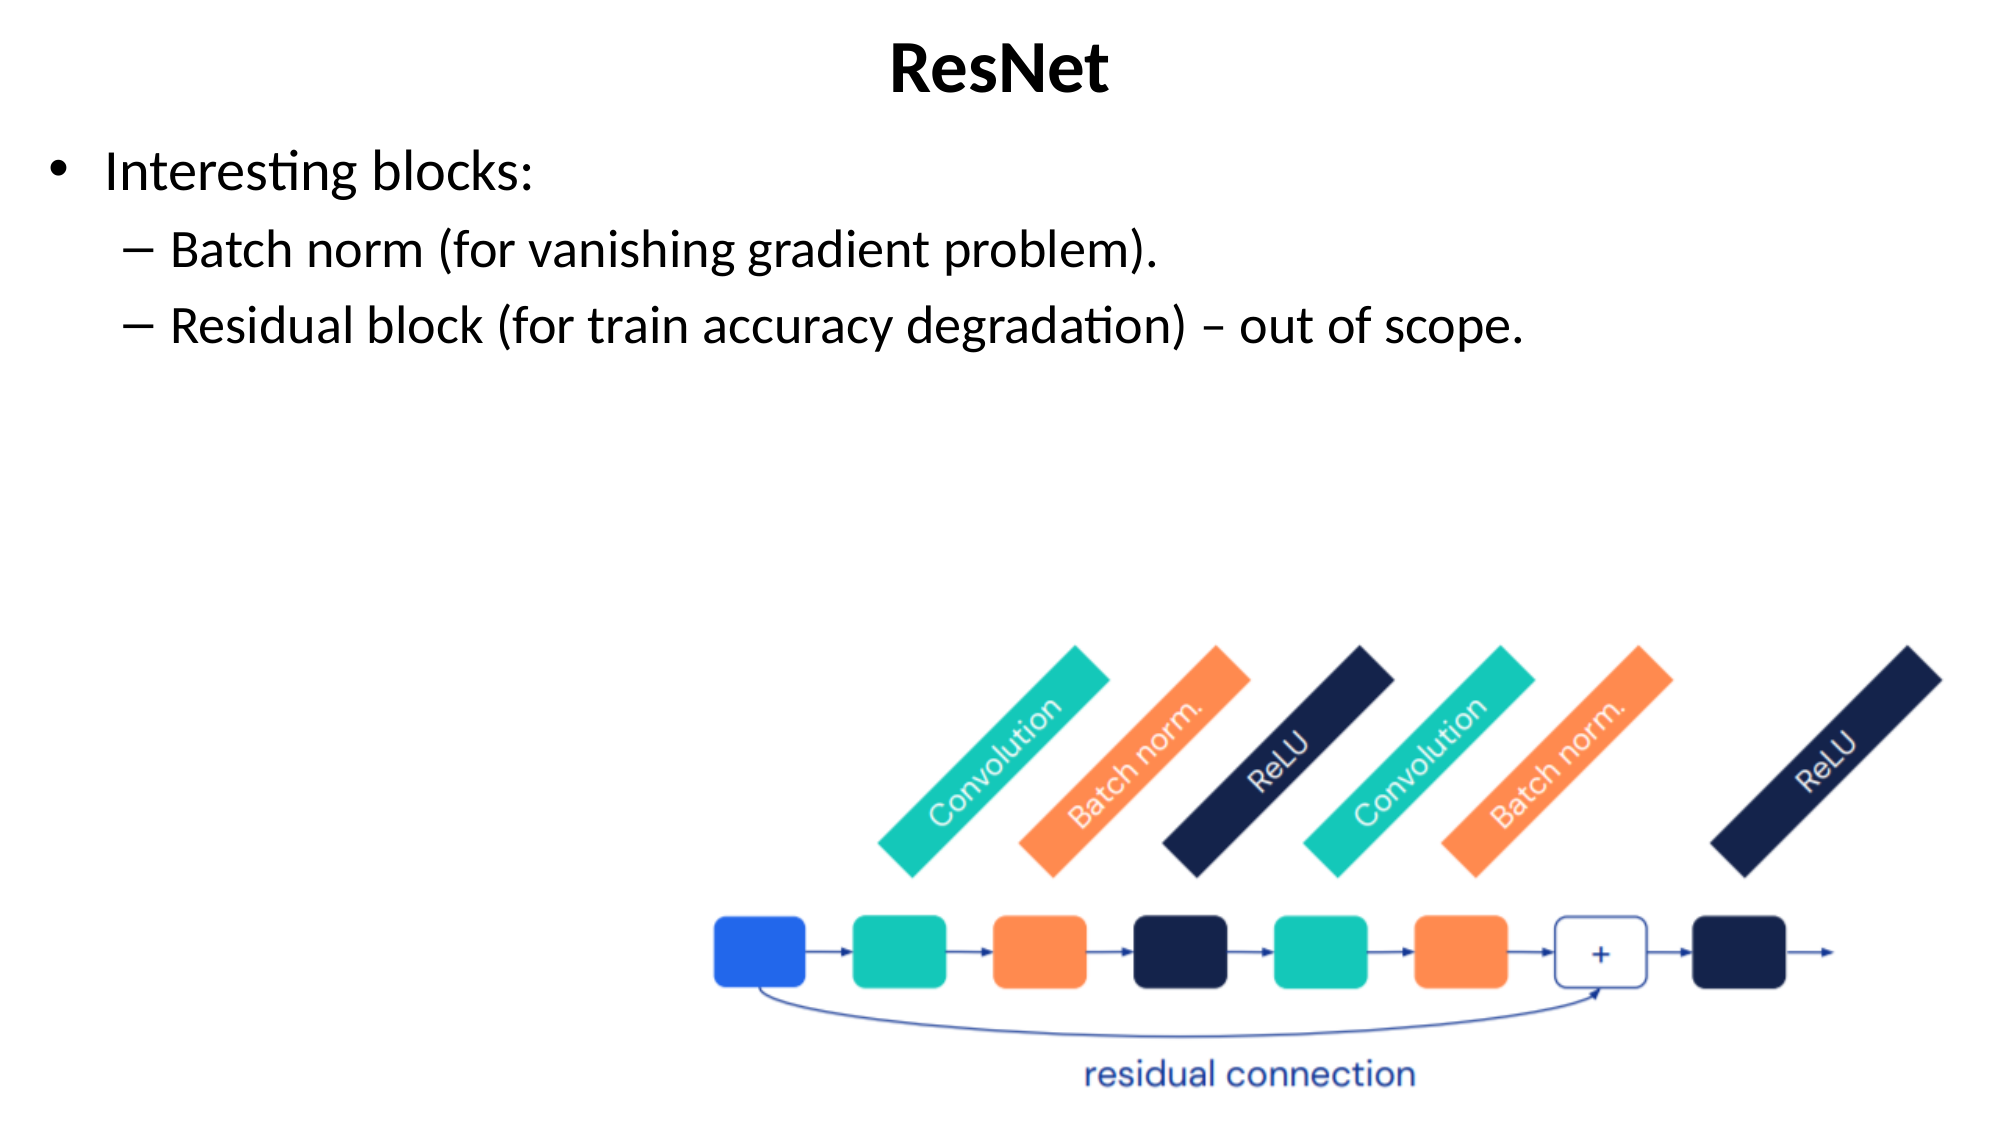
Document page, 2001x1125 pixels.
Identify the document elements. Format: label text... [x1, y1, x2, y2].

list Interesting blocks: Batch norm (for vanishing gradient problem). Residual block (for train accuracy degradation) – out of scope. [33, 125, 1967, 1063]
title ResNet [33, 0, 1967, 125]
picture [635, 613, 2000, 1125]
